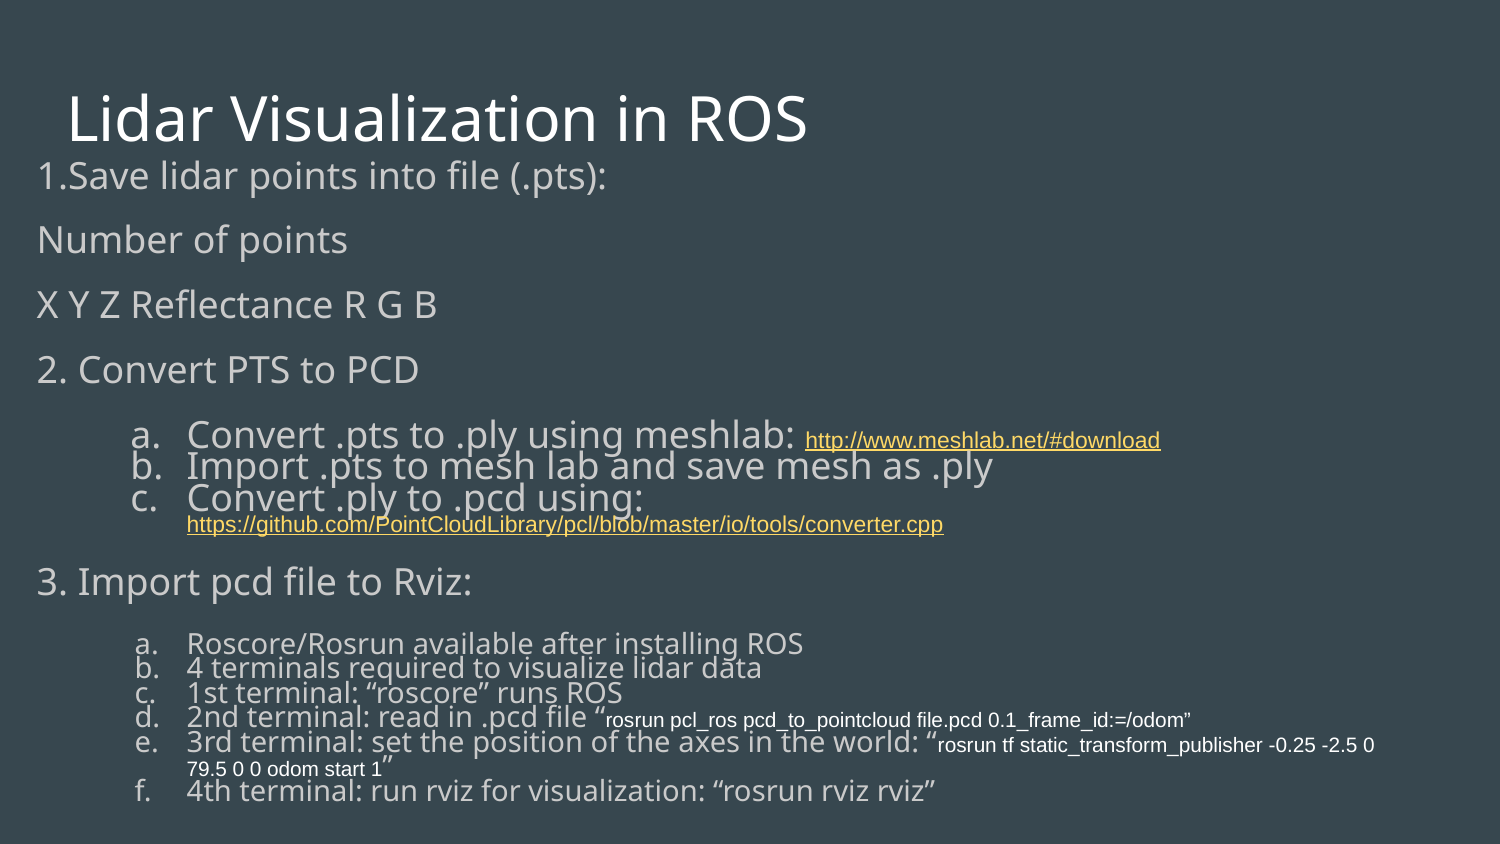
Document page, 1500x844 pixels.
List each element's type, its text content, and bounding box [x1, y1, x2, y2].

title Lidar Visualization in ROS [51, 64, 1449, 159]
list 1.Save lidar points into file (.pts): Number of points X Y Z Reflectance R G B 2. Convert PTS to PCD Convert .pts to .ply using meshlab: http://www.meshlab.net/#download Import .pts to mesh lab and save mesh as .ply Convert .ply to .pcd using: https://github.com/PointCloudLibrary/pcl/blob/master/io/tools/converter.cpp 3. Import pcd file to Rviz: Roscore/Rosrun available after installing ROS 4 terminals required to visualize lidar data 1st terminal: “roscore” runs ROS 2nd terminal: read in .pcd file “rosrun pcl_ros pcd_to_pointcloud file.pcd 0.1_frame_id:=/odom” 3rd terminal: set the position of the axes in the world: “rosrun tf static_transform_publisher -0.25 -2.5 0 79.5 0 0 odom start 1” 4th terminal: run rviz for visualization: “rosrun rviz rviz” [21, 148, 1420, 710]
